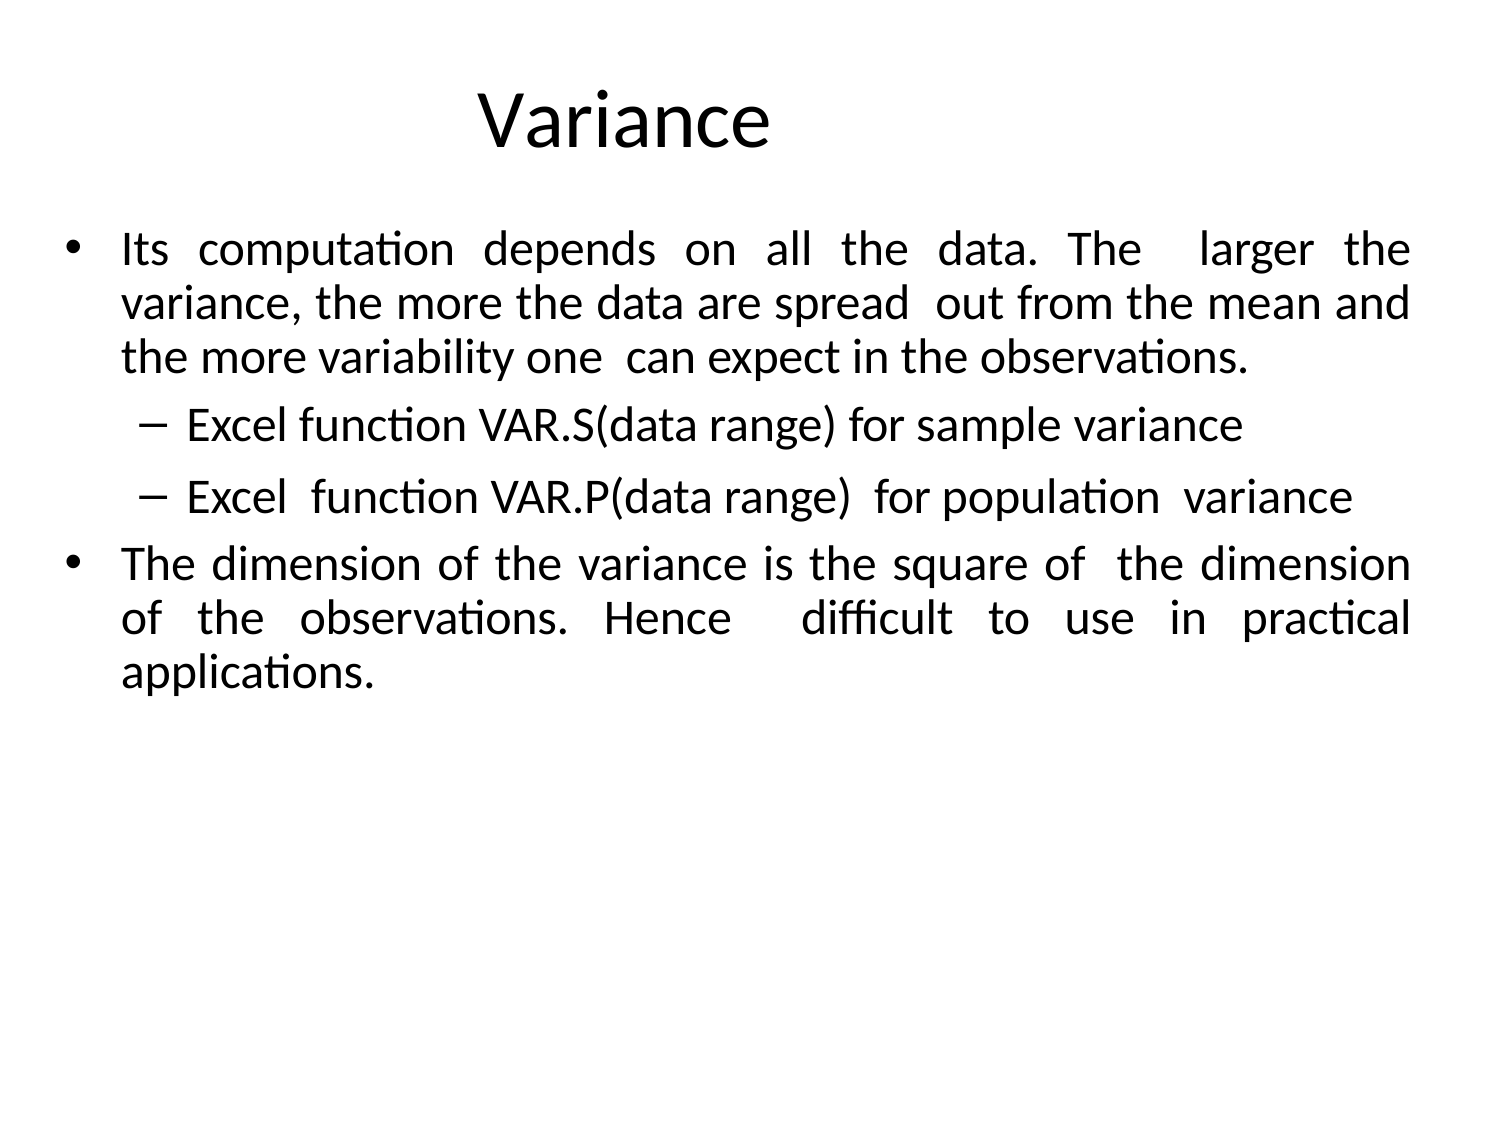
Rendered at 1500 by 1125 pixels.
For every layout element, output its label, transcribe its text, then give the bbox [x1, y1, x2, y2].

title Variance [474, 62, 926, 212]
text_box Its computation depends on all the data. The larger the variance, the more the data are spread out from the mean and the more variability one can expect in the observations. Excel function VAR.S(data range) for sample variance Excel function VAR.P(data range) for population variance The dimension of the variance is the square of the dimension of the observations. Hence difficult to use in practical applications. [62, 212, 1413, 699]
